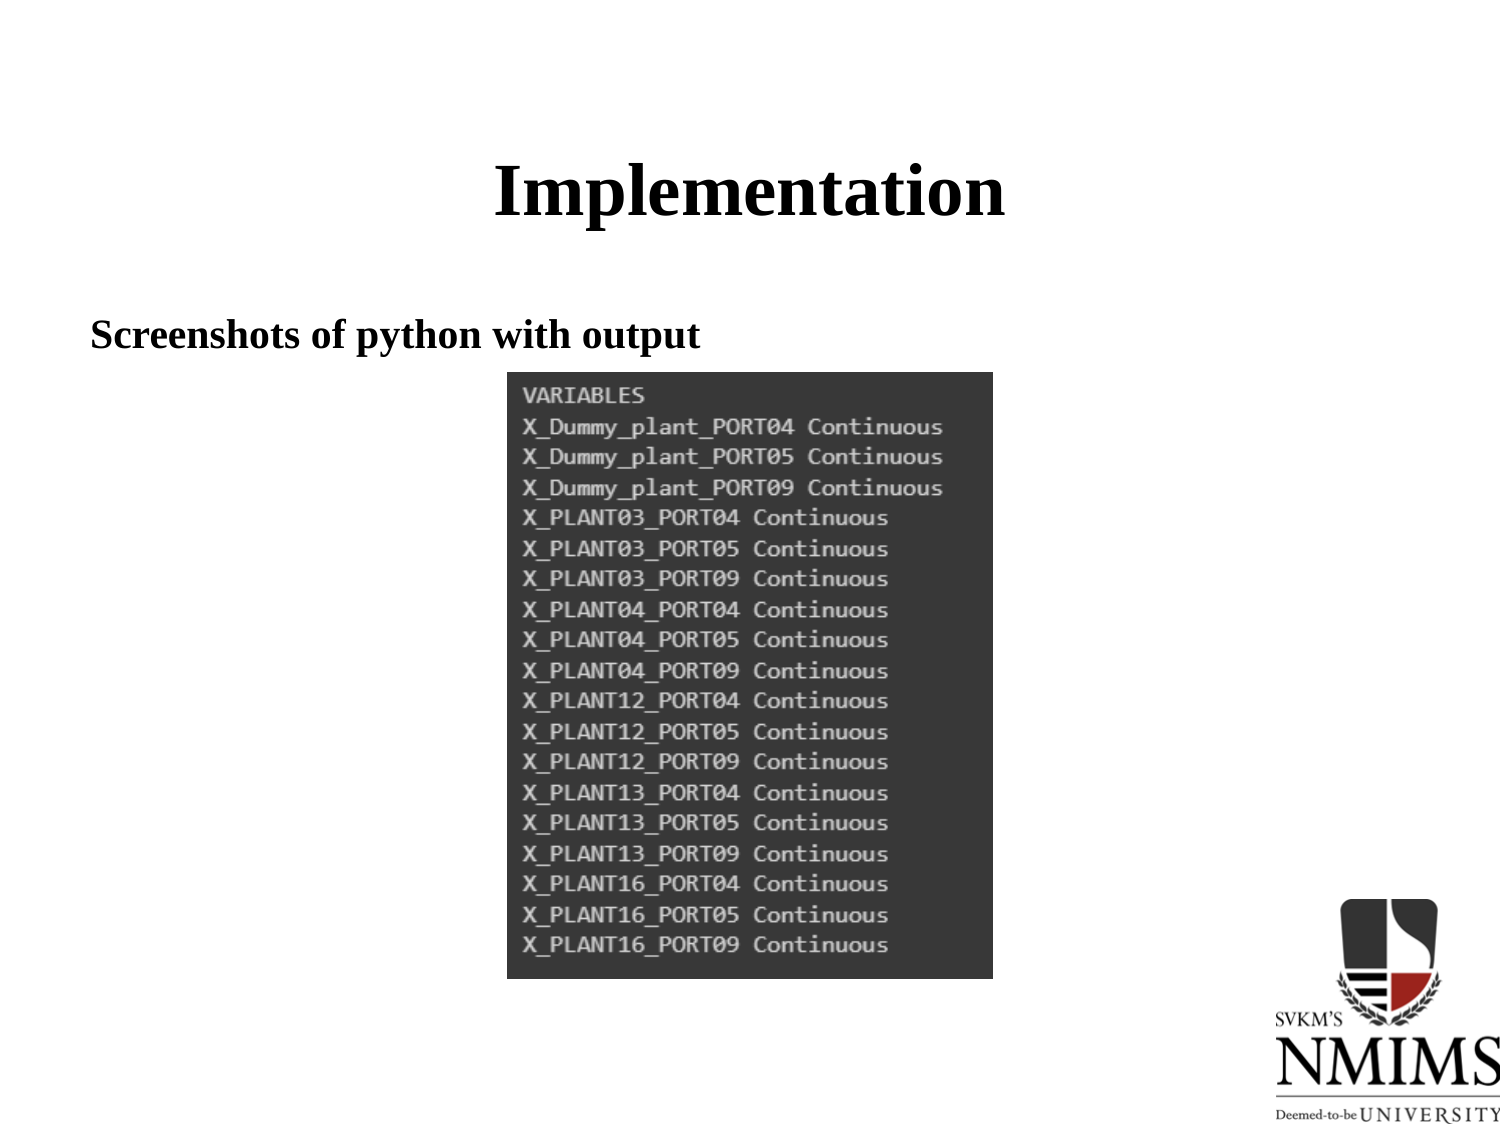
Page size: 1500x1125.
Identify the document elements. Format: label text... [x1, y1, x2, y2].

picture [507, 371, 993, 979]
picture [1275, 899, 1500, 1125]
text_box Screenshots of python with output [74, 291, 1373, 372]
title Implementation [75, 40, 1425, 421]
